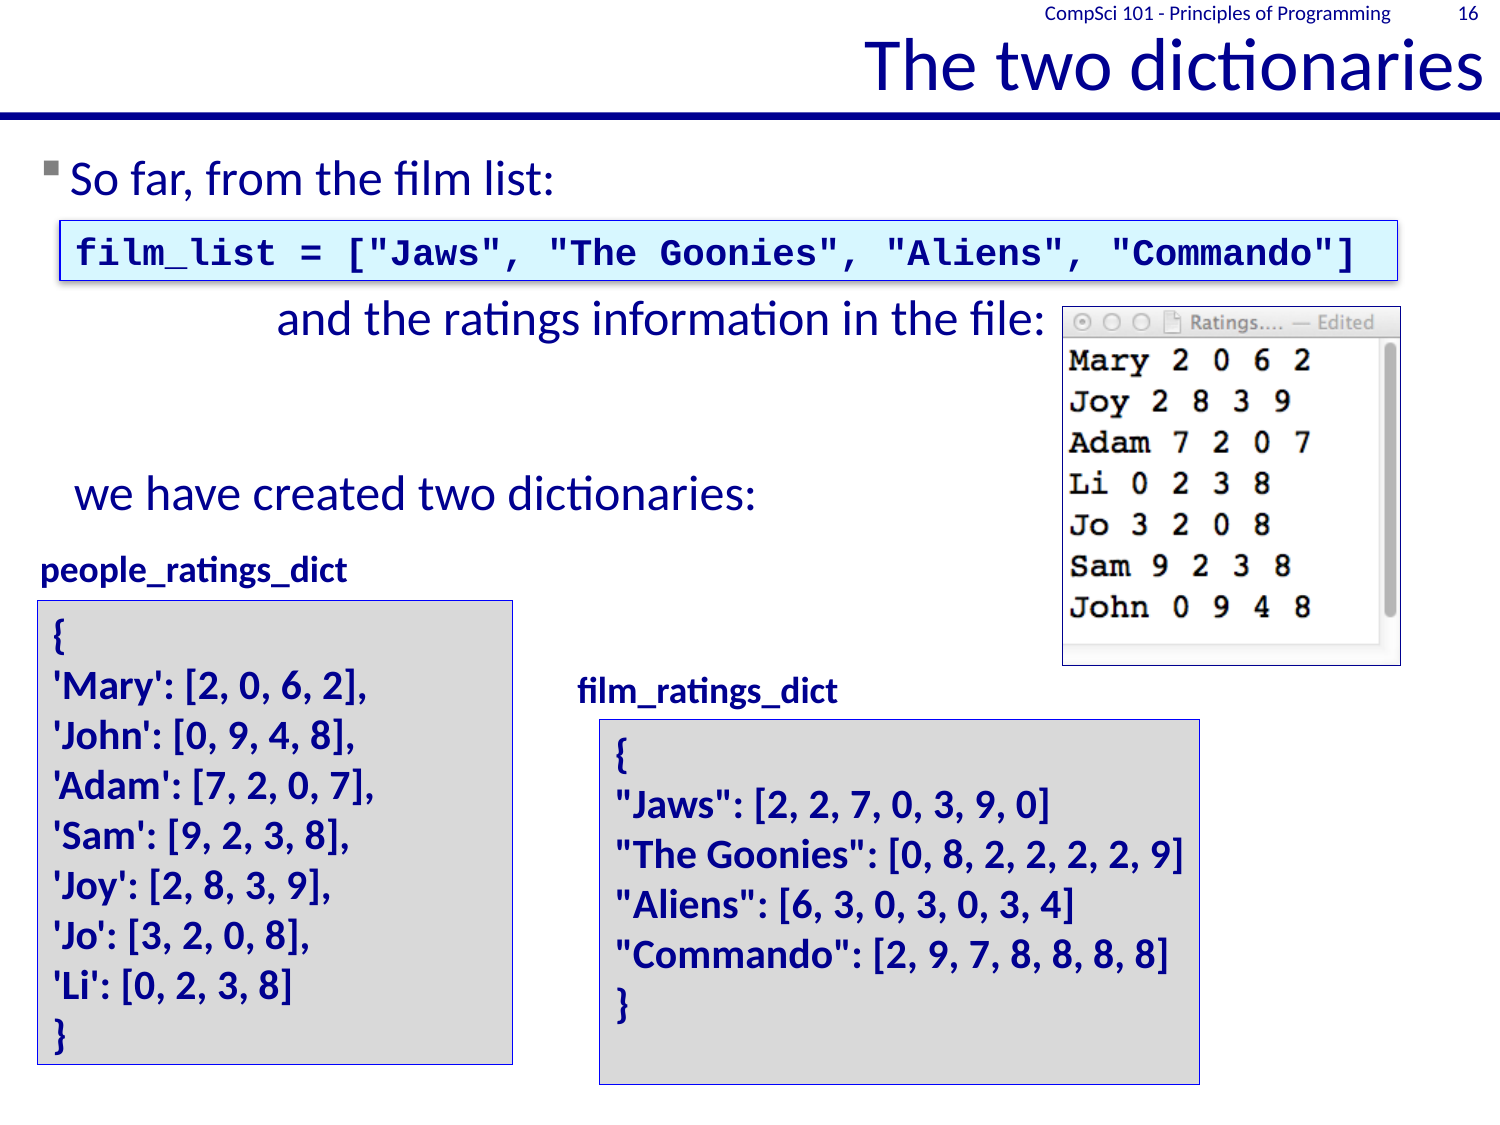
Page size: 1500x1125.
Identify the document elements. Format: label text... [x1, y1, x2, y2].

text_box { "Jaws": [2, 2, 7, 0, 3, 9, 0] "The Goonies": [0, 8, 2, 2, 2, 2, 9] "Aliens": [6, 3, 0, 3, 0, 3, 4] "Commando": [2, 9, 7, 8, 8, 8, 8] } [599, 719, 1200, 1085]
list So far, from the film list: and the ratings information in the file: we have created two dictionaries: [24, 137, 1463, 907]
slide_number 16 [1406, 0, 1494, 25]
text_box { 'Mary': [2, 0, 6, 2], 'John': [0, 9, 4, 8], 'Adam': [7, 2, 0, 7], 'Sam': [9, 2, 3, 8], 'Joy': [2, 8, 3, 9], 'Jo': [3, 2, 0, 8], 'Li': [0, 2, 3, 8] } [37, 600, 513, 1065]
footer CompSci 101 - Principles of Programming [956, 0, 1406, 25]
text_box film_list = ["Jaws", "The Goonies", "Aliens", "Commando"] [59, 220, 1398, 281]
picture [1062, 305, 1401, 666]
text_box people_ratings_dict [24, 537, 375, 598]
title The two dictionaries [0, 0, 1500, 113]
text_box film_ratings_dict [562, 658, 913, 719]
